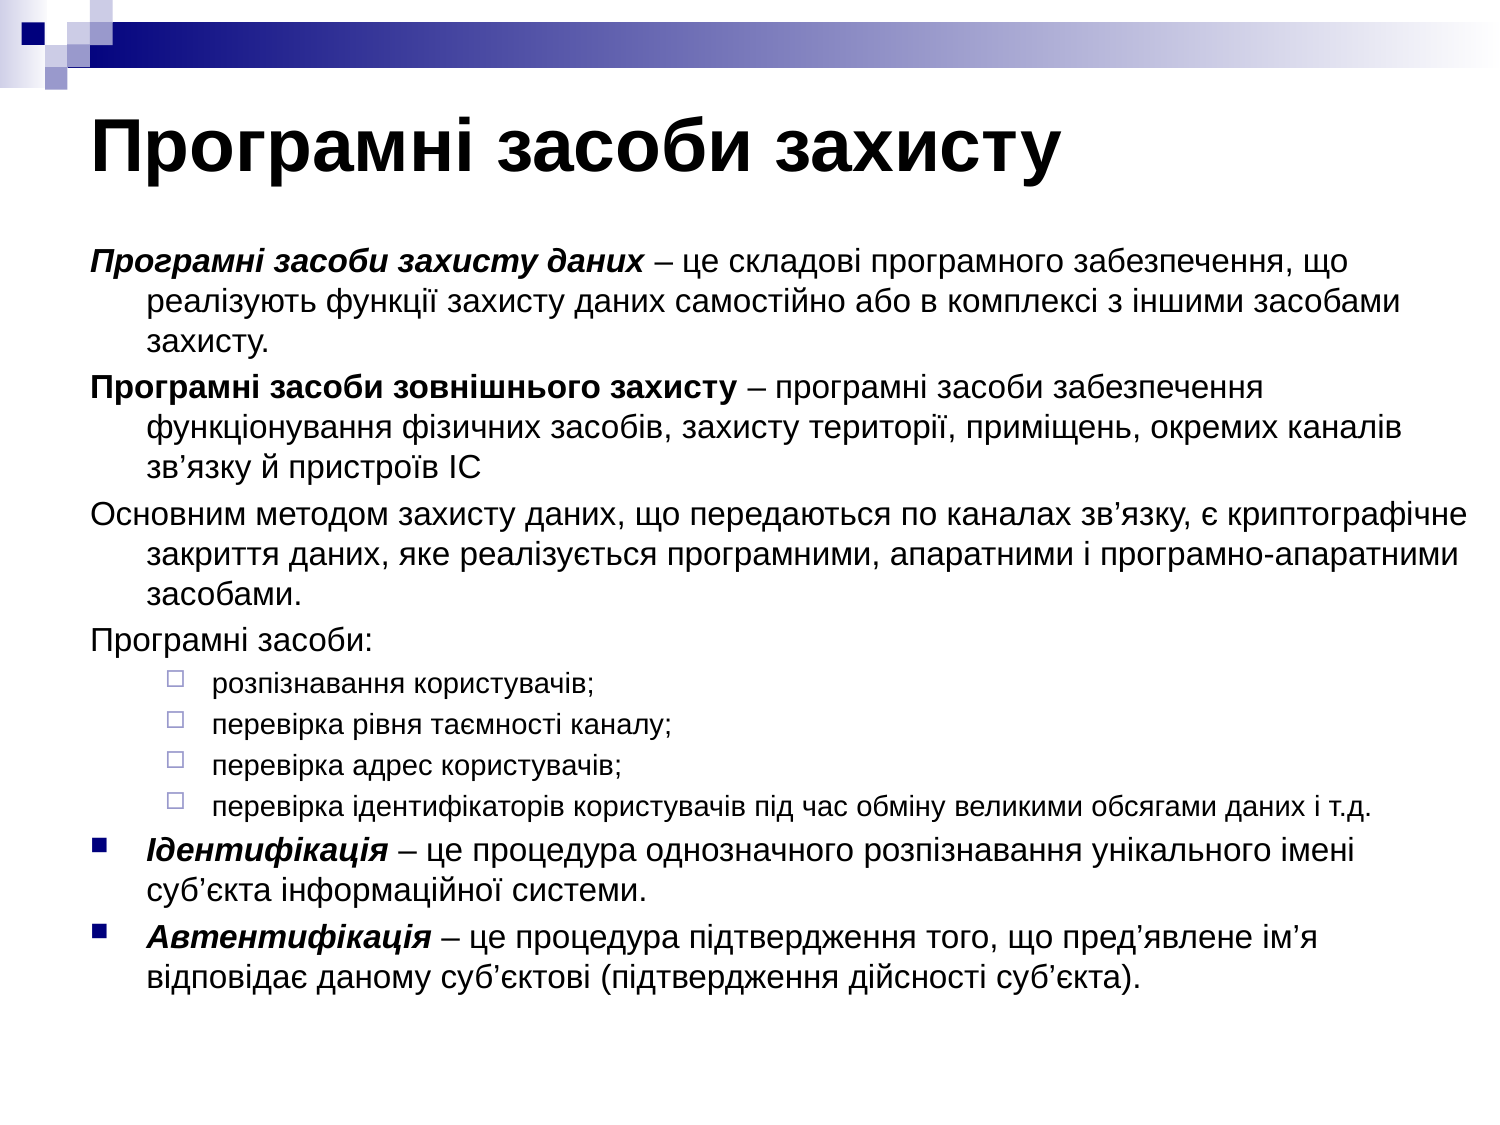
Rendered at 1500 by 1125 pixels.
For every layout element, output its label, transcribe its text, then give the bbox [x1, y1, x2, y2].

list Програмні засоби захисту даних – це складові програмного забезпечення, що реалізують функції захисту даних самостійно або в комплексі з іншими засобами захисту. Програмні засоби зовнішнього захисту – програмні засоби забезпечення функціонування фізичних засобів, захисту території, приміщень, окремих каналів зв’язку й пристроїв ІС Основним методом захисту даних, що передаються по каналах зв’язку, є криптографічне закриття даних, яке реалізується програмними, апаратними і програмно-апаратними засобами. Програмні засоби: розпізнавання користувачів; перевірка рівня таємності каналу; перевірка адрес користувачів; перевірка ідентифікаторів користувачів під час обміну великими обсягами даних і т.д. Ідентифікація – це процедура однозначного розпізнавання унікального імені суб’єкта інформаційної системи. Автентифікація – це процедура підтвердження того, що пред’явлене ім’я відповідає даному суб’єктові (підтвердження дійсності суб’єкта). [74, 231, 1500, 1083]
title Програмні засоби захисту [74, 74, 1426, 209]
